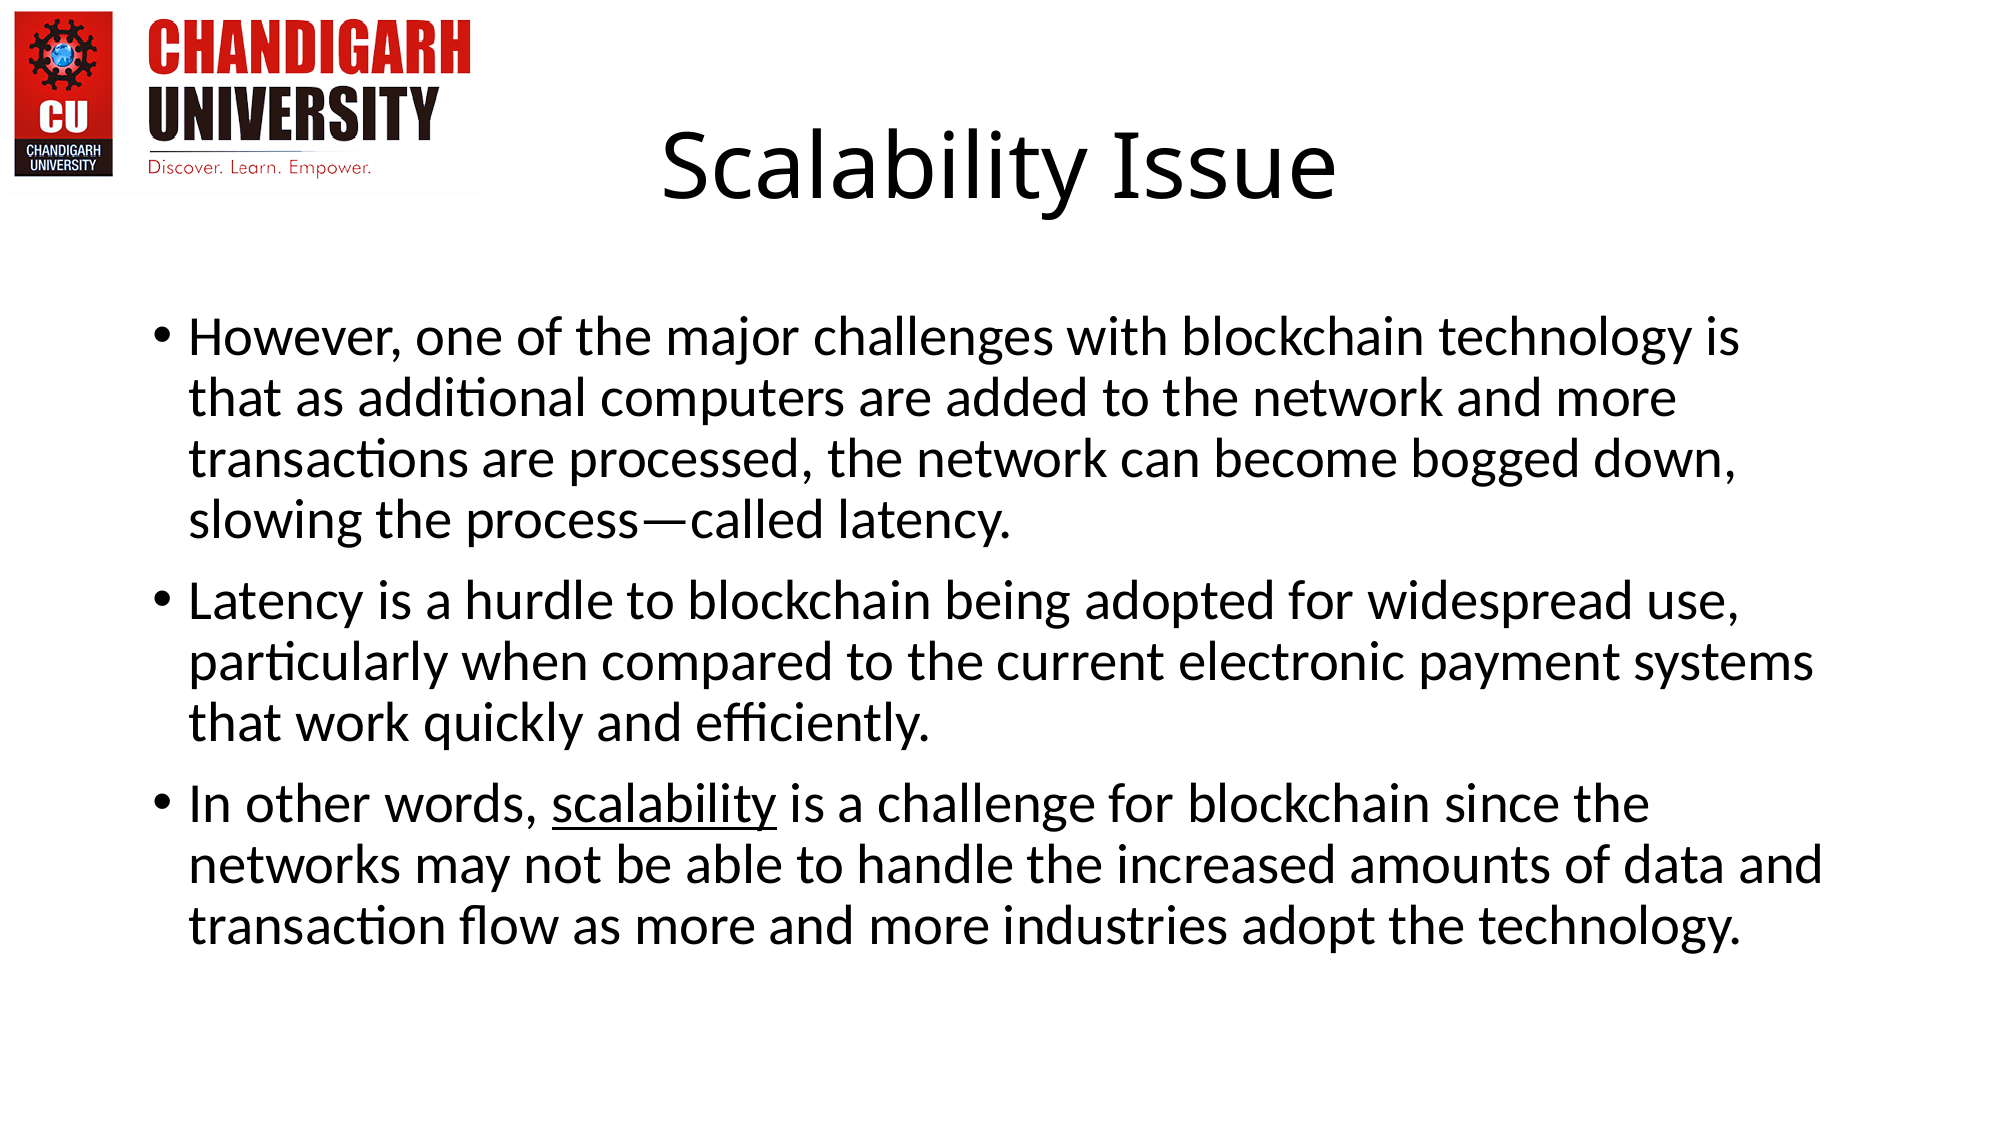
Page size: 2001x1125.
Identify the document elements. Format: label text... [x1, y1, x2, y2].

list However, one of the major challenges with blockchain technology is that as additional computers are added to the network and more transactions are processed, the network can become bogged down, slowing the process—called latency. Latency is a hurdle to blockchain being adopted for widespread use, particularly when compared to the current electronic payment systems that work quickly and efficiently. In other words, scalability is a challenge for blockchain since the networks may not be able to handle the increased amounts of data and transaction flow as more and more industries adopt the technology. [137, 299, 1863, 1014]
picture [1, 3, 480, 195]
title Scalability Issue [137, 59, 1863, 278]
